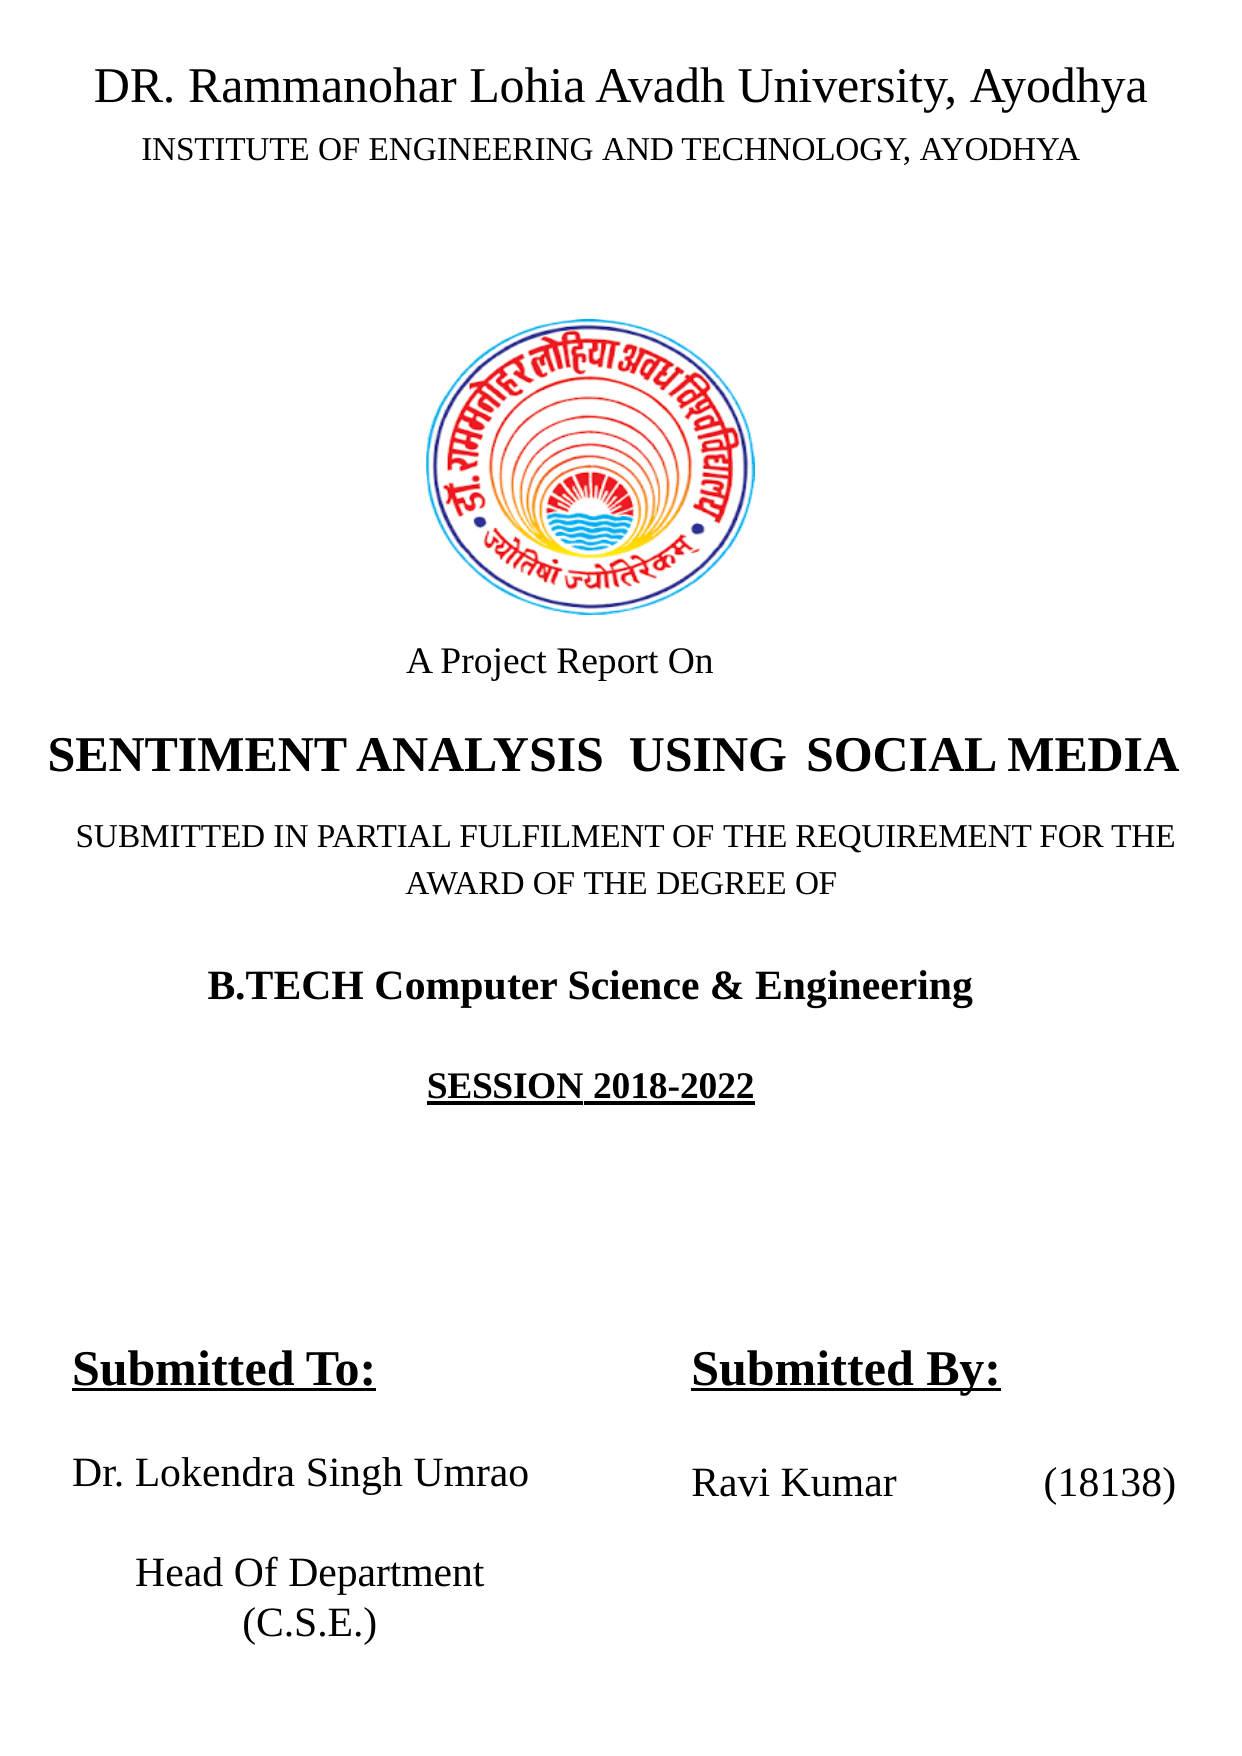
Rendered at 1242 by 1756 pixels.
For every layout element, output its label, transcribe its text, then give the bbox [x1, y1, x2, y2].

list INSTITUTE OF ENGINEERING AND TECHNOLOGY, AYODHYA [126, 127, 1096, 214]
text_box SESSION 2018-2022 [328, 1054, 853, 1114]
text_box SENTIMENT ANALYSIS USING SOCIAL MEDIA [0, 689, 1242, 794]
text_box Submitted By: Ravi Kumar (18138) [676, 1327, 1237, 1558]
title DR. Rammanohar Lohia Avadh University, Ayodhya [0, 52, 1242, 114]
text_box B.TECH Computer Science & Engineering [85, 950, 1096, 1016]
text_box A Project Report On [286, 628, 834, 689]
picture [425, 318, 755, 616]
text_box SUBMITTED IN PARTIAL FULFILMENT OF THE REQUIREMENT FOR THE AWARD OF THE DEGREE OF [0, 795, 1242, 909]
text_box Submitted To: Dr. Lokendra Singh Umrao Head Of Department (C.S.E.) [57, 1327, 563, 1653]
